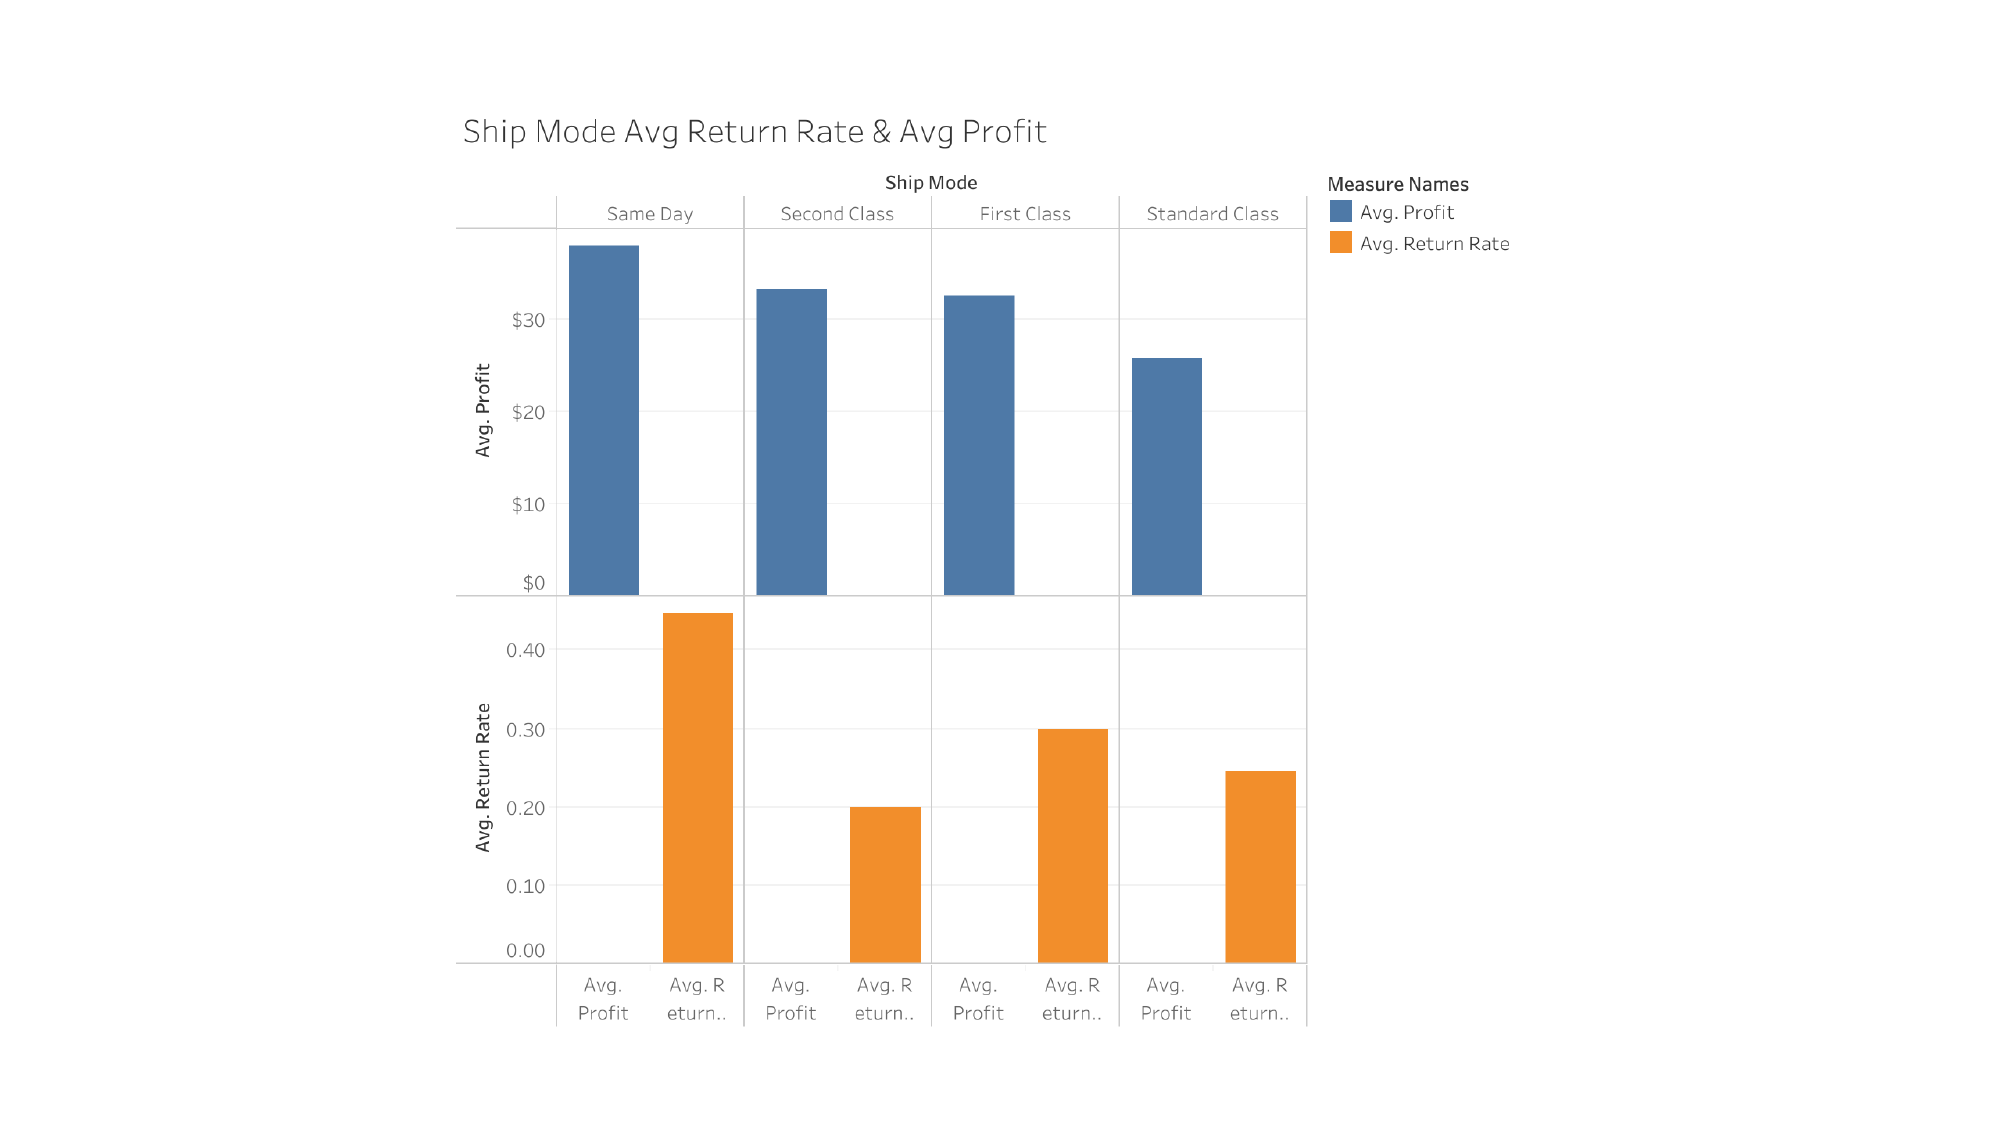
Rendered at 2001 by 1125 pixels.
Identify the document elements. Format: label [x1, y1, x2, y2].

picture [456, 98, 1544, 1027]
